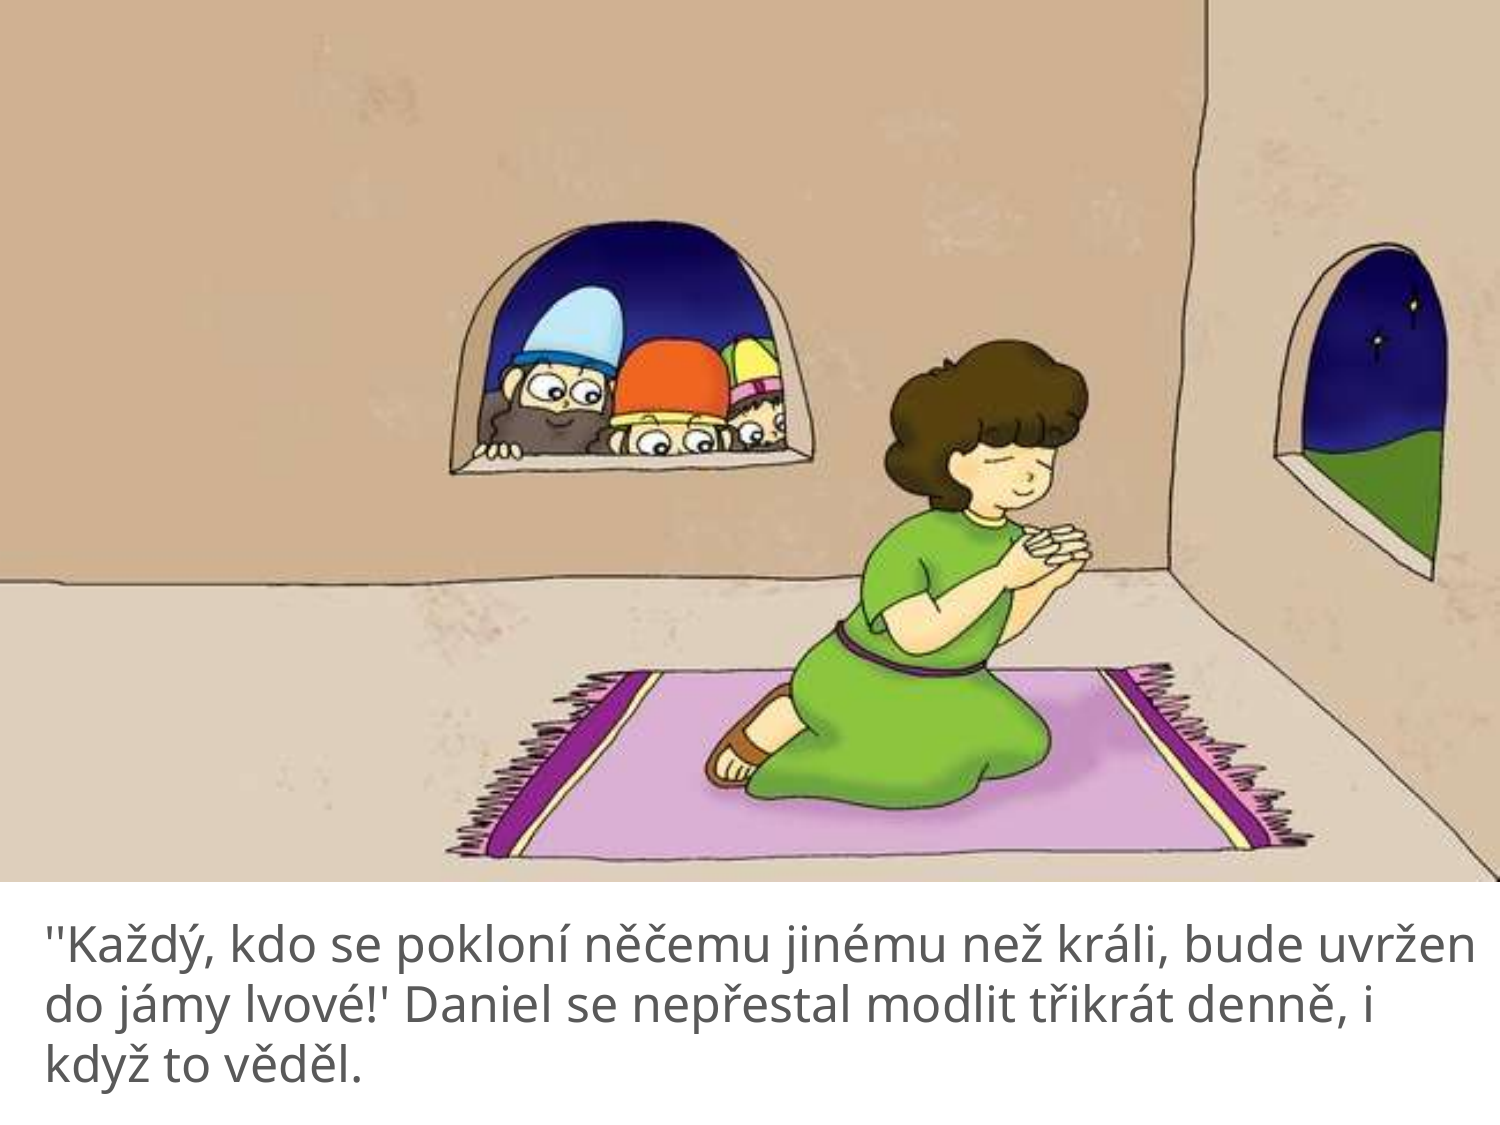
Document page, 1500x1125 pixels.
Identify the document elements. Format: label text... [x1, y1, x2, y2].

text_box ''Každý, kdo se pokloní něčemu jinému než králi, bude uvržen do jámy lvové!' Daniel se nepřestal modlit třikrát denně, i když to věděl. [29, 905, 1500, 1100]
picture [0, 0, 1500, 882]
